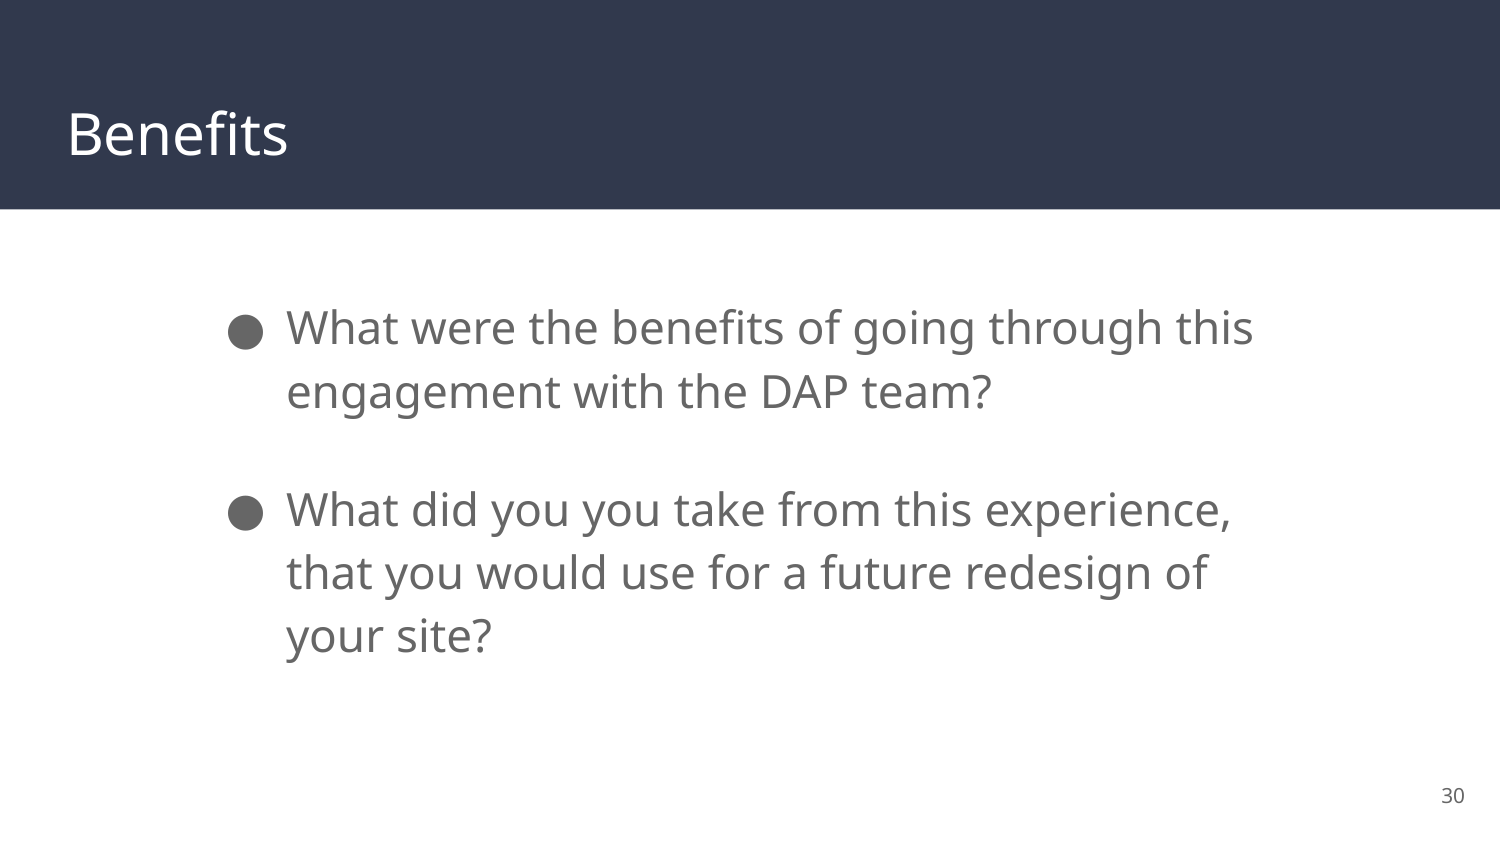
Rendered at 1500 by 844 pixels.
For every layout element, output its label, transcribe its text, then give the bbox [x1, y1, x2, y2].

list What were the benefits of going through this engagement with the DAP team? What did you you take from this experience, that you would use for a future redesign of your site? [196, 275, 1325, 823]
title Benefits [51, 82, 1449, 185]
slide_number 30 [1389, 764, 1480, 830]
